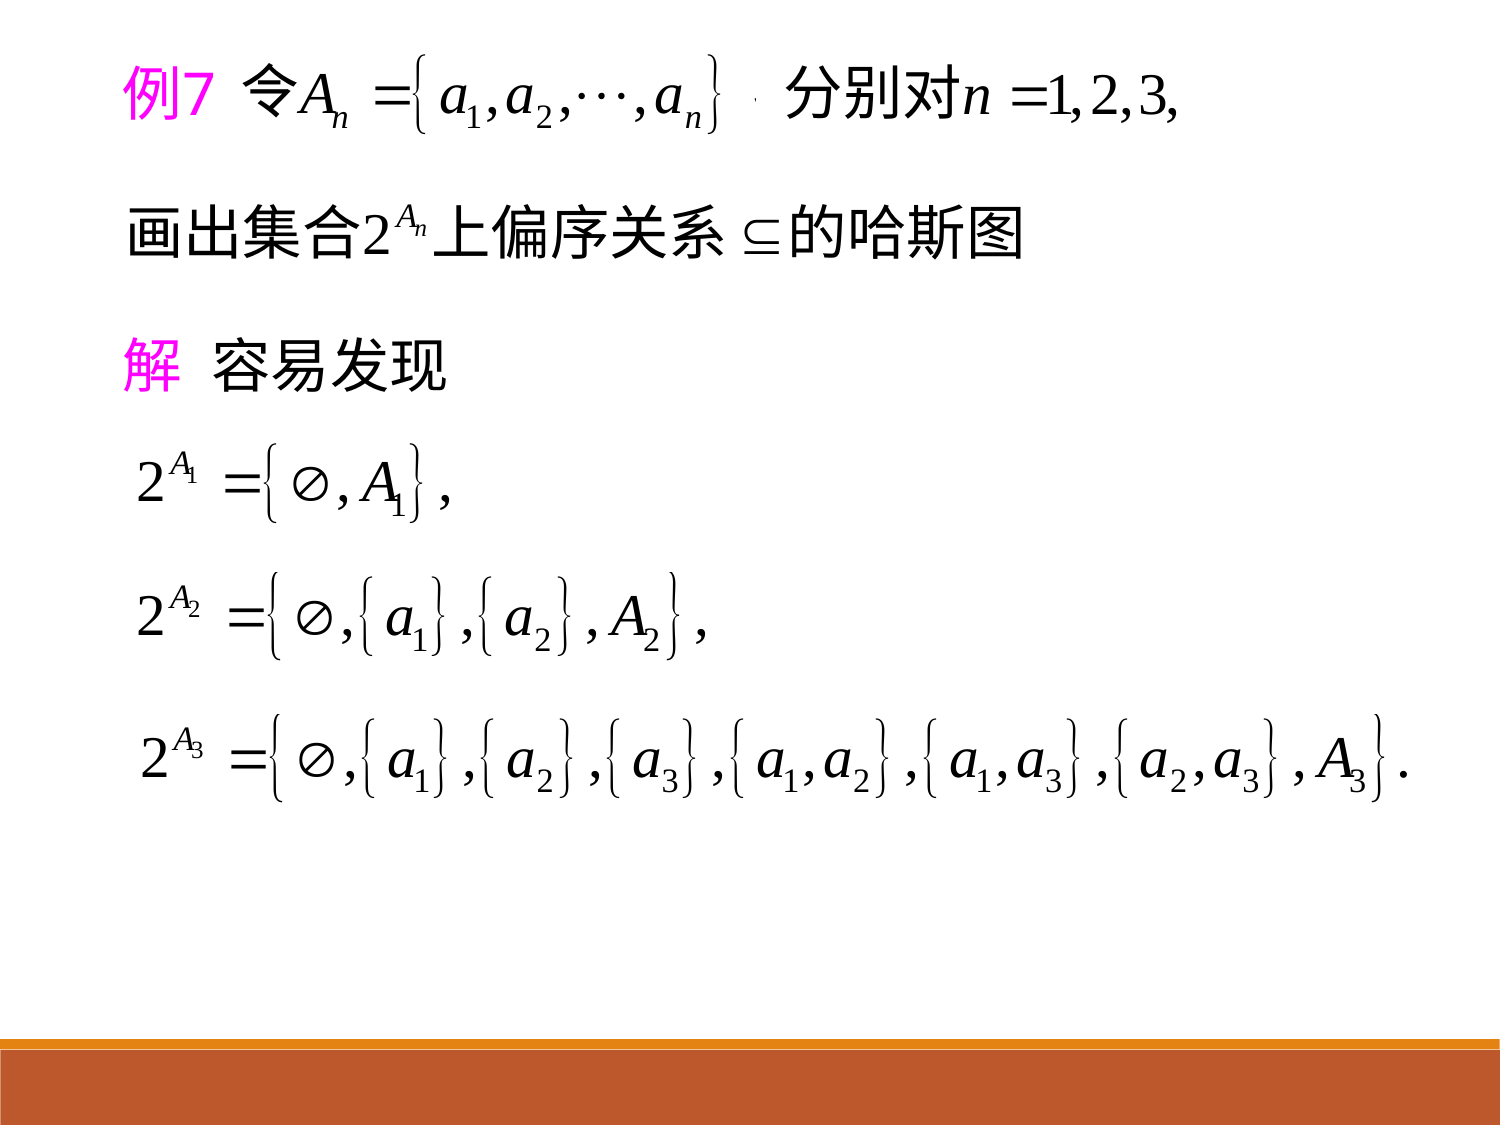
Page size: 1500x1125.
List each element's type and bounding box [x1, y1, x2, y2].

text_box [205, 331, 456, 403]
text_box [117, 59, 219, 131]
text_box [120, 191, 1029, 274]
text_box [129, 438, 462, 532]
text_box [117, 331, 190, 404]
text_box [235, 53, 757, 144]
text_box [129, 572, 717, 670]
text_box [132, 714, 1416, 812]
text_box [778, 58, 1189, 134]
